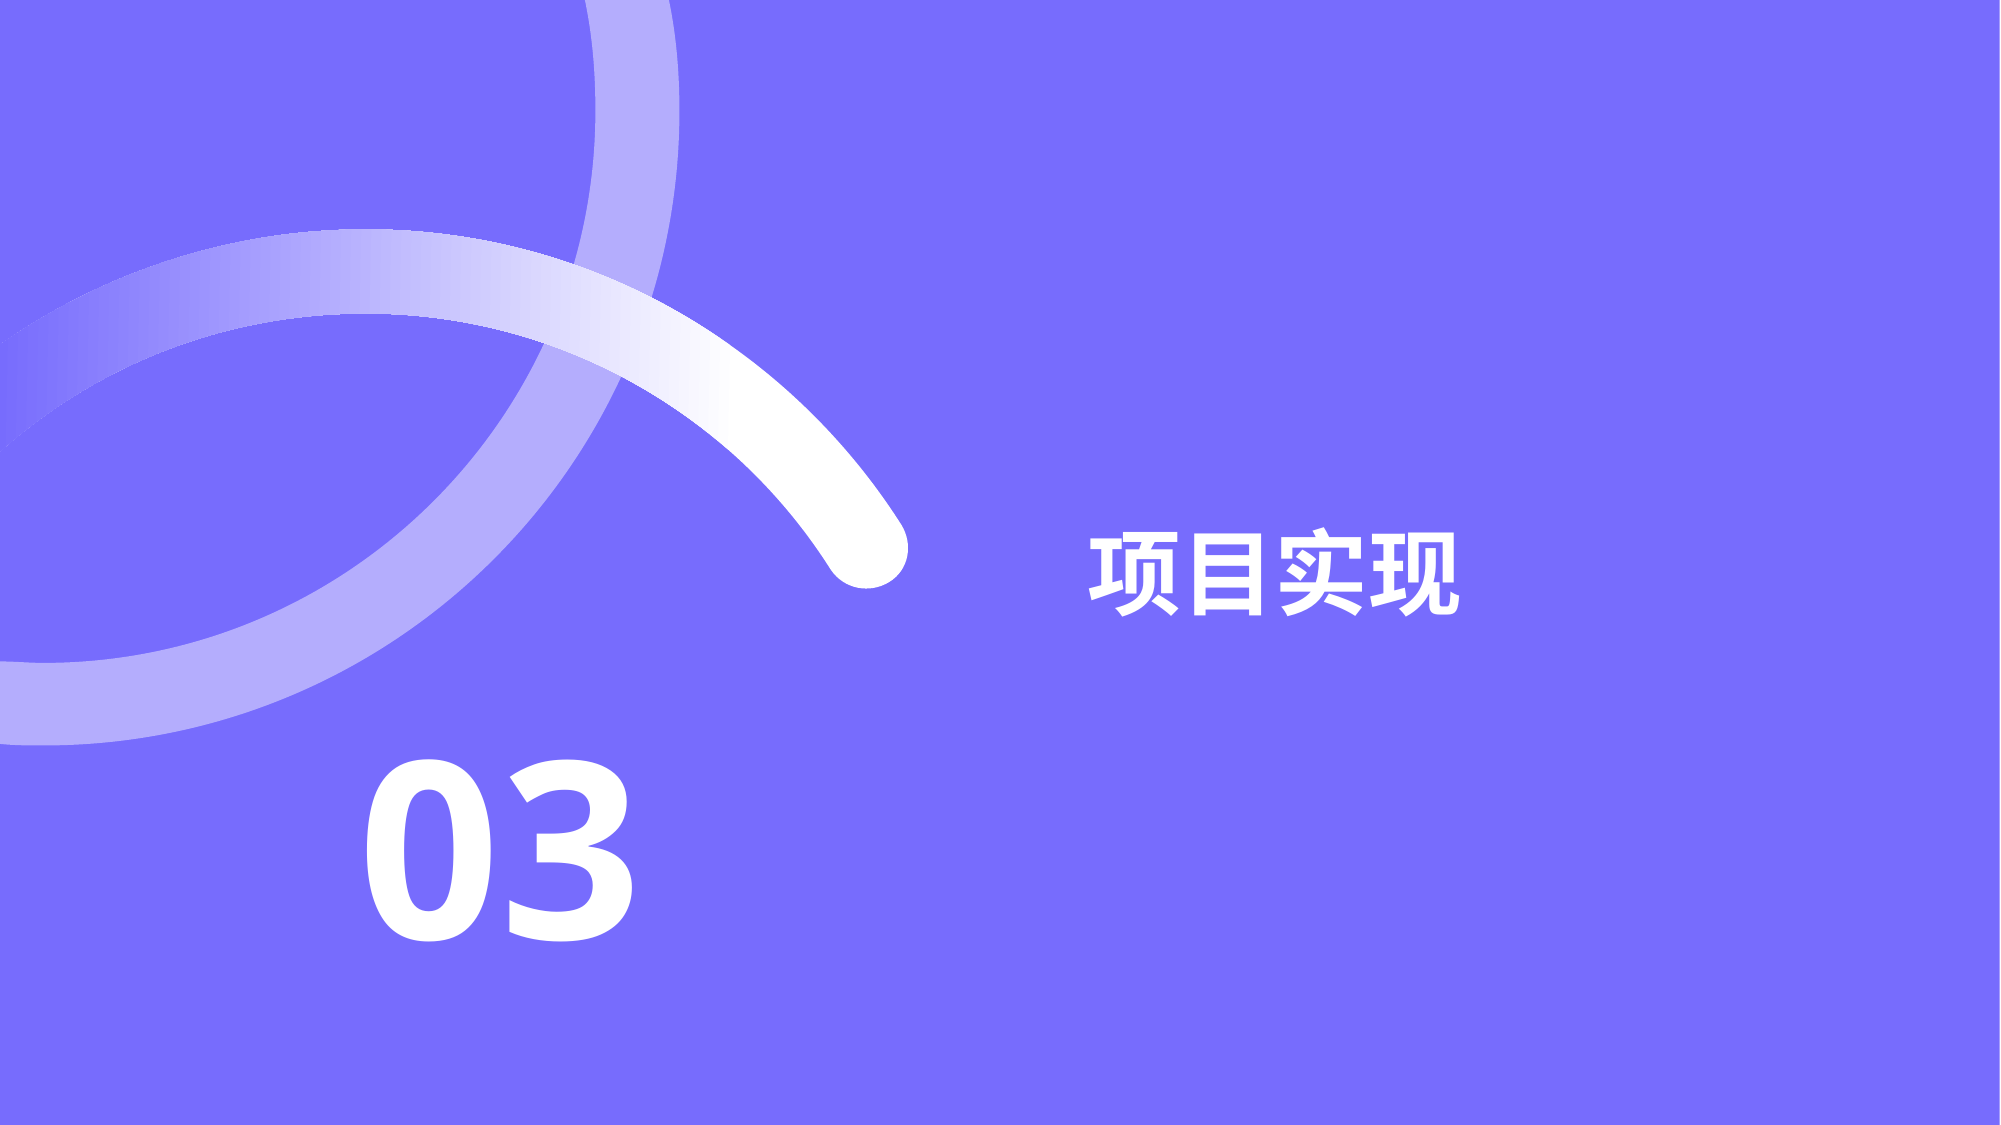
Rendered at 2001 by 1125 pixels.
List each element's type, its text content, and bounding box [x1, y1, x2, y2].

title 项目实现 [1087, 514, 1863, 840]
list 03 [79, 536, 921, 989]
